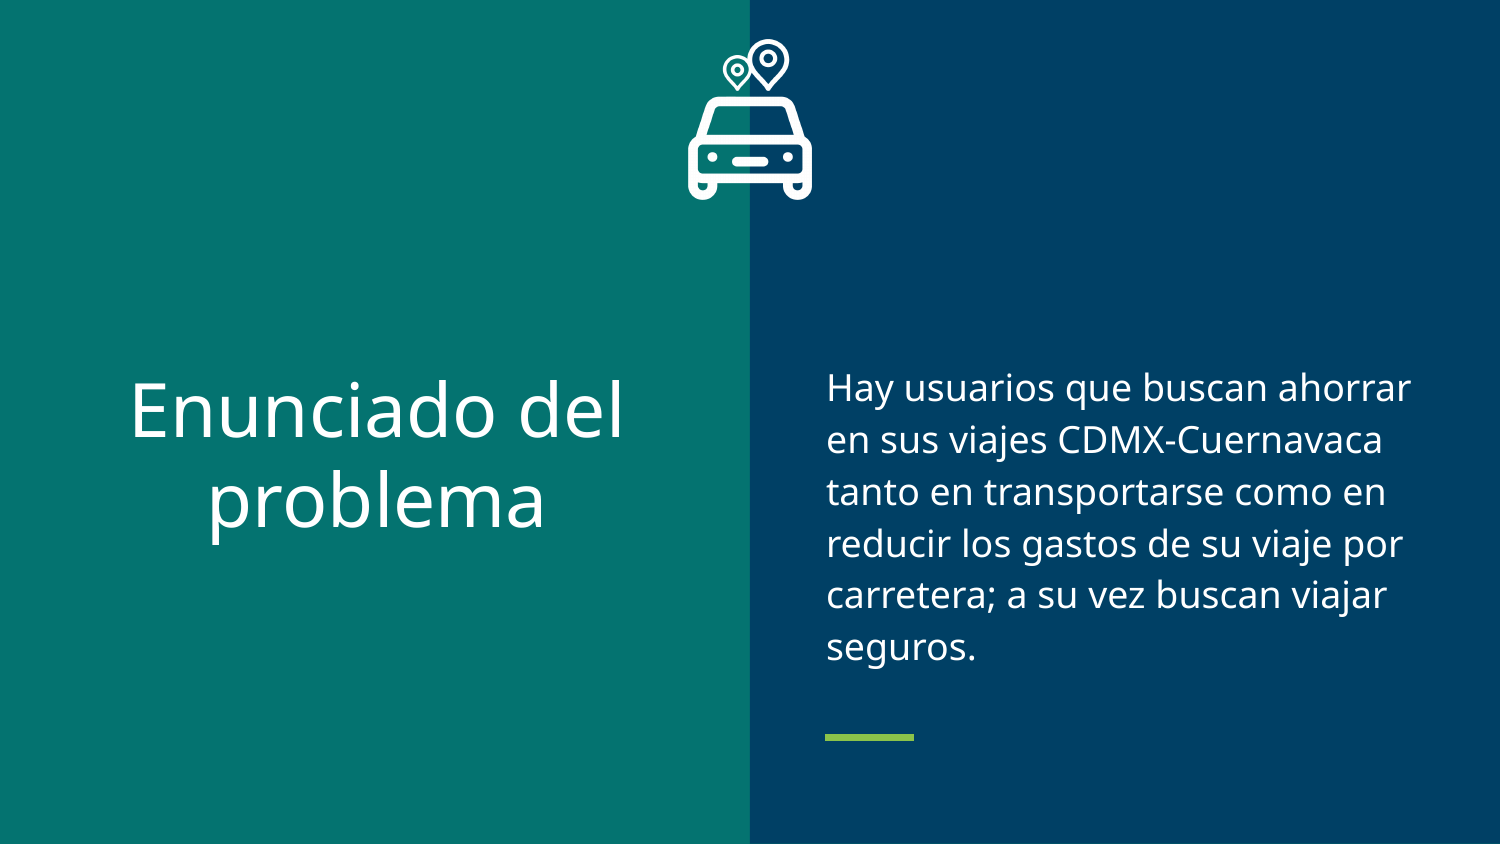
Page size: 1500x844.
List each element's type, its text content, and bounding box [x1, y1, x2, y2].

title Enunciado del problema [45, 310, 709, 558]
picture [688, 39, 812, 200]
list Hay usuarios que buscan ahorrar en sus viajes CDMX-Cuernavaca tanto en transportarse como en reducir los gastos de su viaje por carretera; a su vez buscan viajar seguros. [811, 209, 1441, 816]
